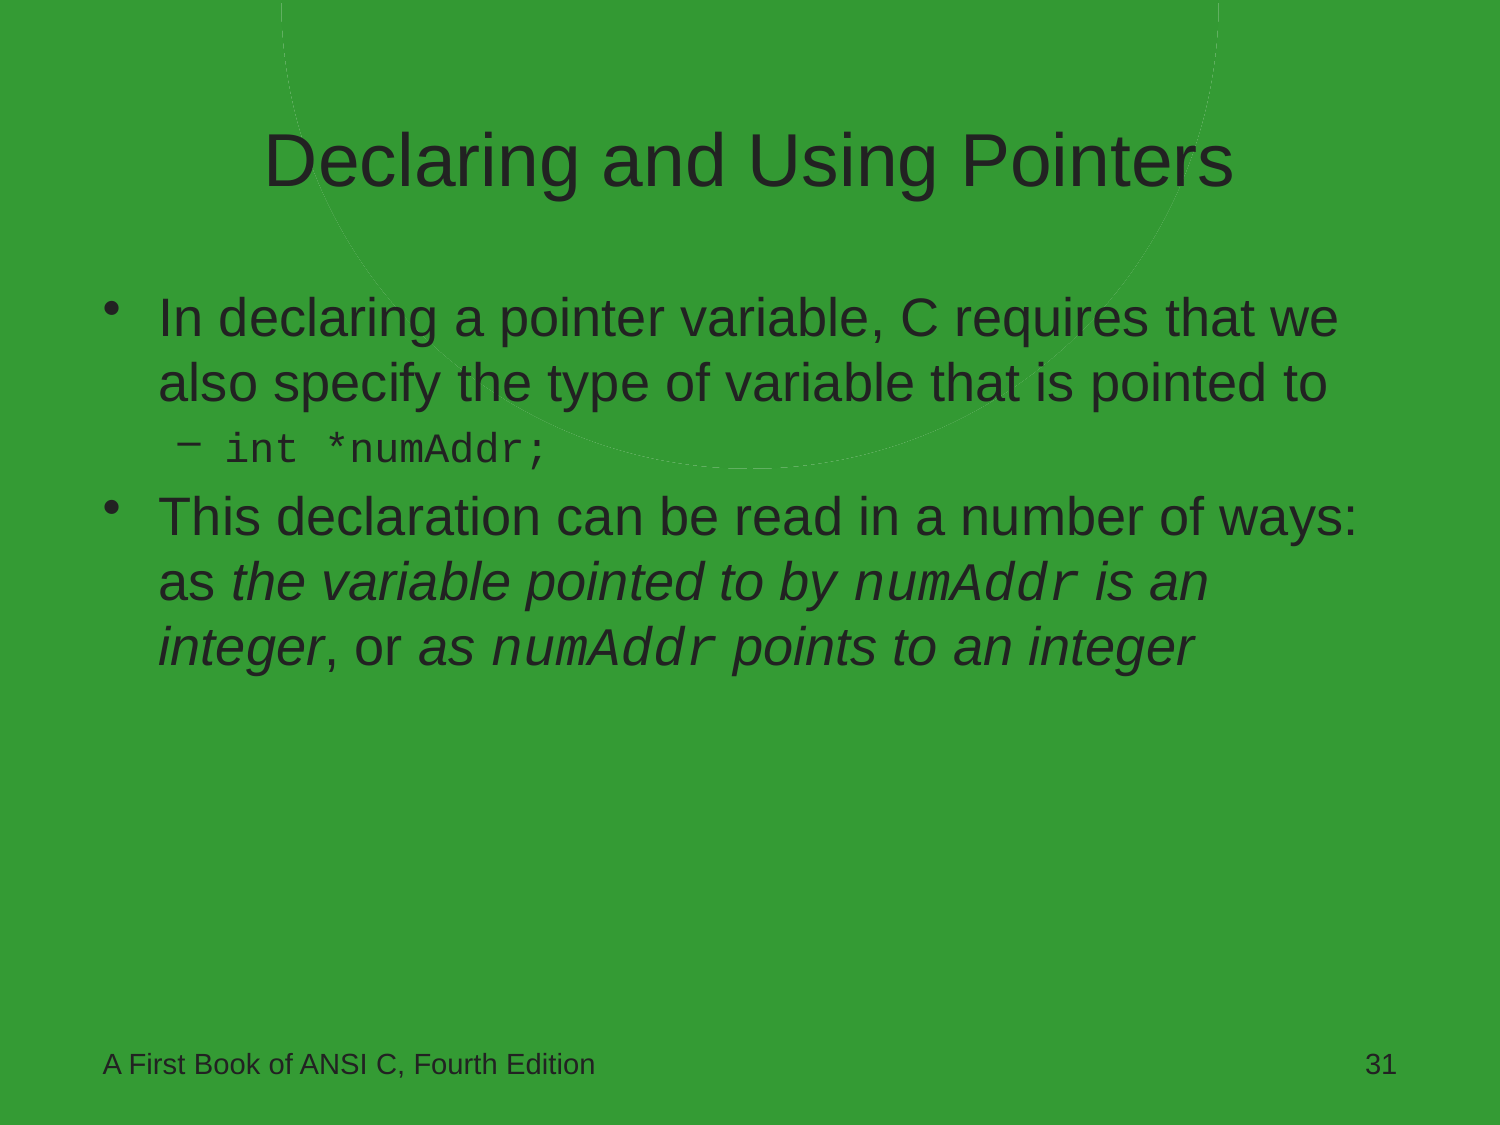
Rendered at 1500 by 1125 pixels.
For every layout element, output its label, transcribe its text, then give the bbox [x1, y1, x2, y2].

list In declaring a pointer variable, C requires that we also specify the type of variable that is pointed to int *numAddr; This declaration can be read in a number of ways: as the variable pointed to by numAddr is an integer, or as numAddr points to an integer [87, 275, 1413, 1025]
slide_number 31 [1074, 1037, 1413, 1101]
footer A First Book of ANSI C, Fourth Edition [87, 1037, 1051, 1101]
title Declaring and Using Pointers [87, 62, 1413, 250]
